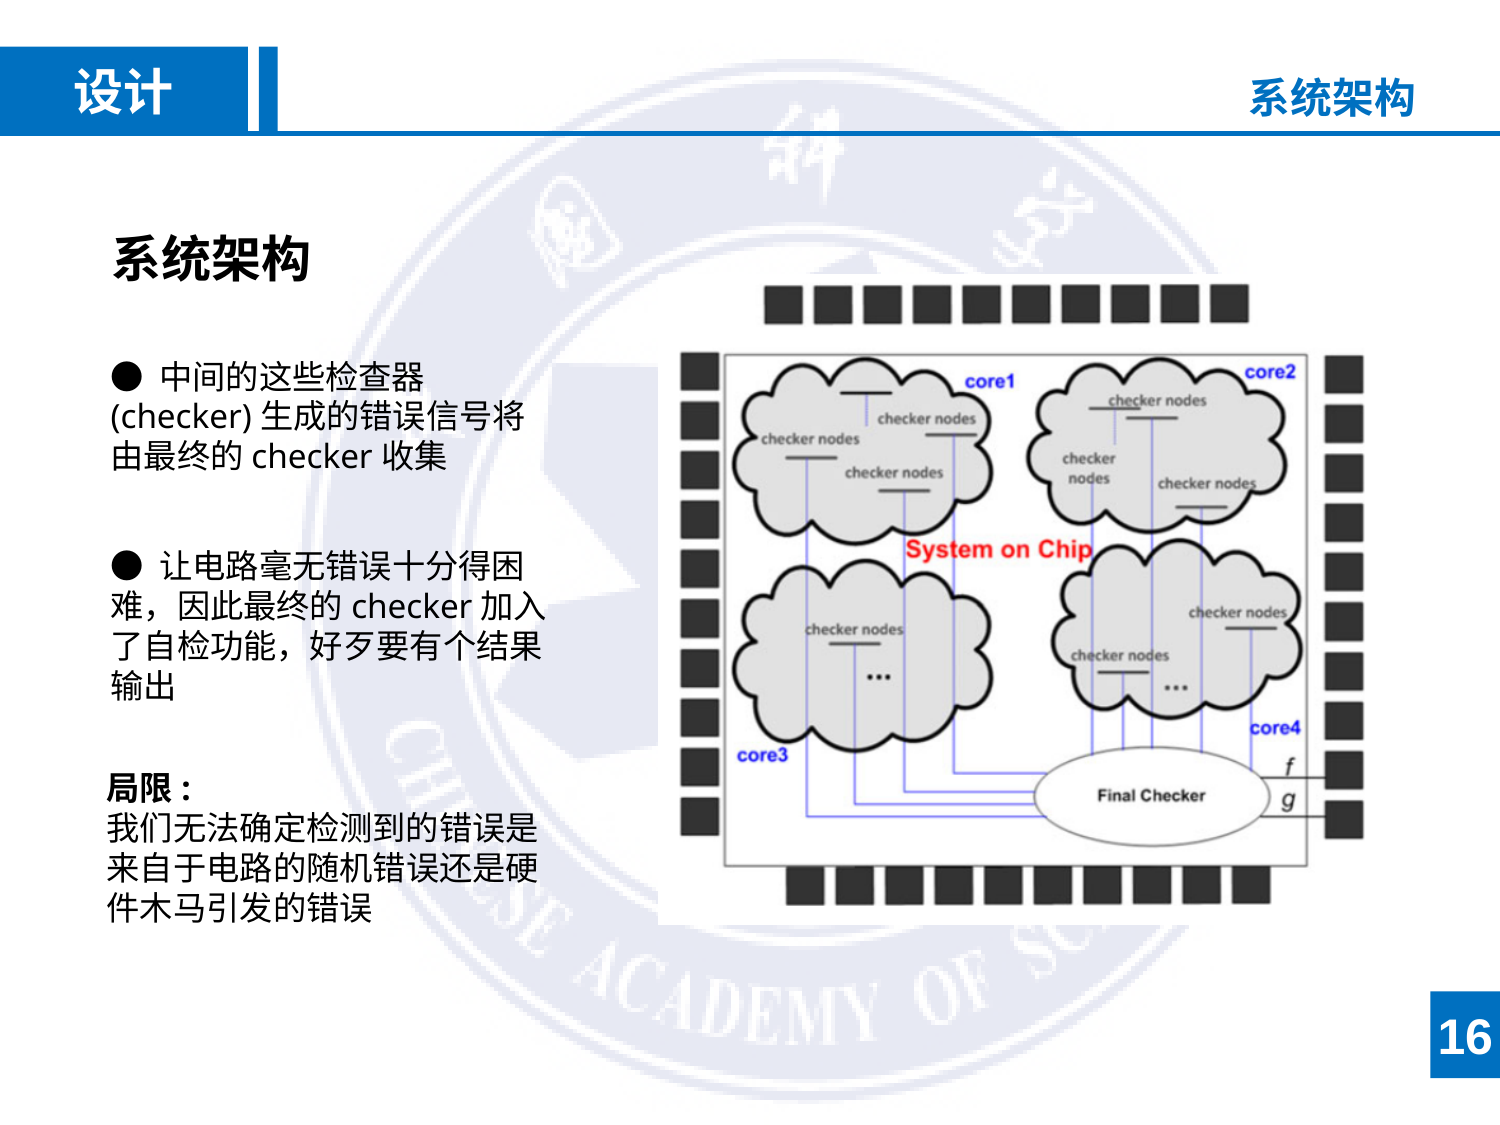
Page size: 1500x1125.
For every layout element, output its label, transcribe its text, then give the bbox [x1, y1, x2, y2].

text_box 系统架构 [97, 220, 327, 296]
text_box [0, 46, 278, 133]
text_box 局限: 我们无法确定检测到的错误是来自于电路的随机错误还是硬件木马引发的错误 [92, 760, 564, 935]
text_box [1405, 991, 1500, 1079]
text_box ● 让电路毫无错误十分得困难，因此最终的checker加入了自检功能，好歹要有个结果输出 [95, 538, 568, 713]
text_box 系统架构 [833, 64, 1431, 130]
picture [658, 274, 1381, 925]
text_box ● 中间的这些检查器(checker)生成的错误信号将由最终的checker收集 [95, 348, 568, 483]
